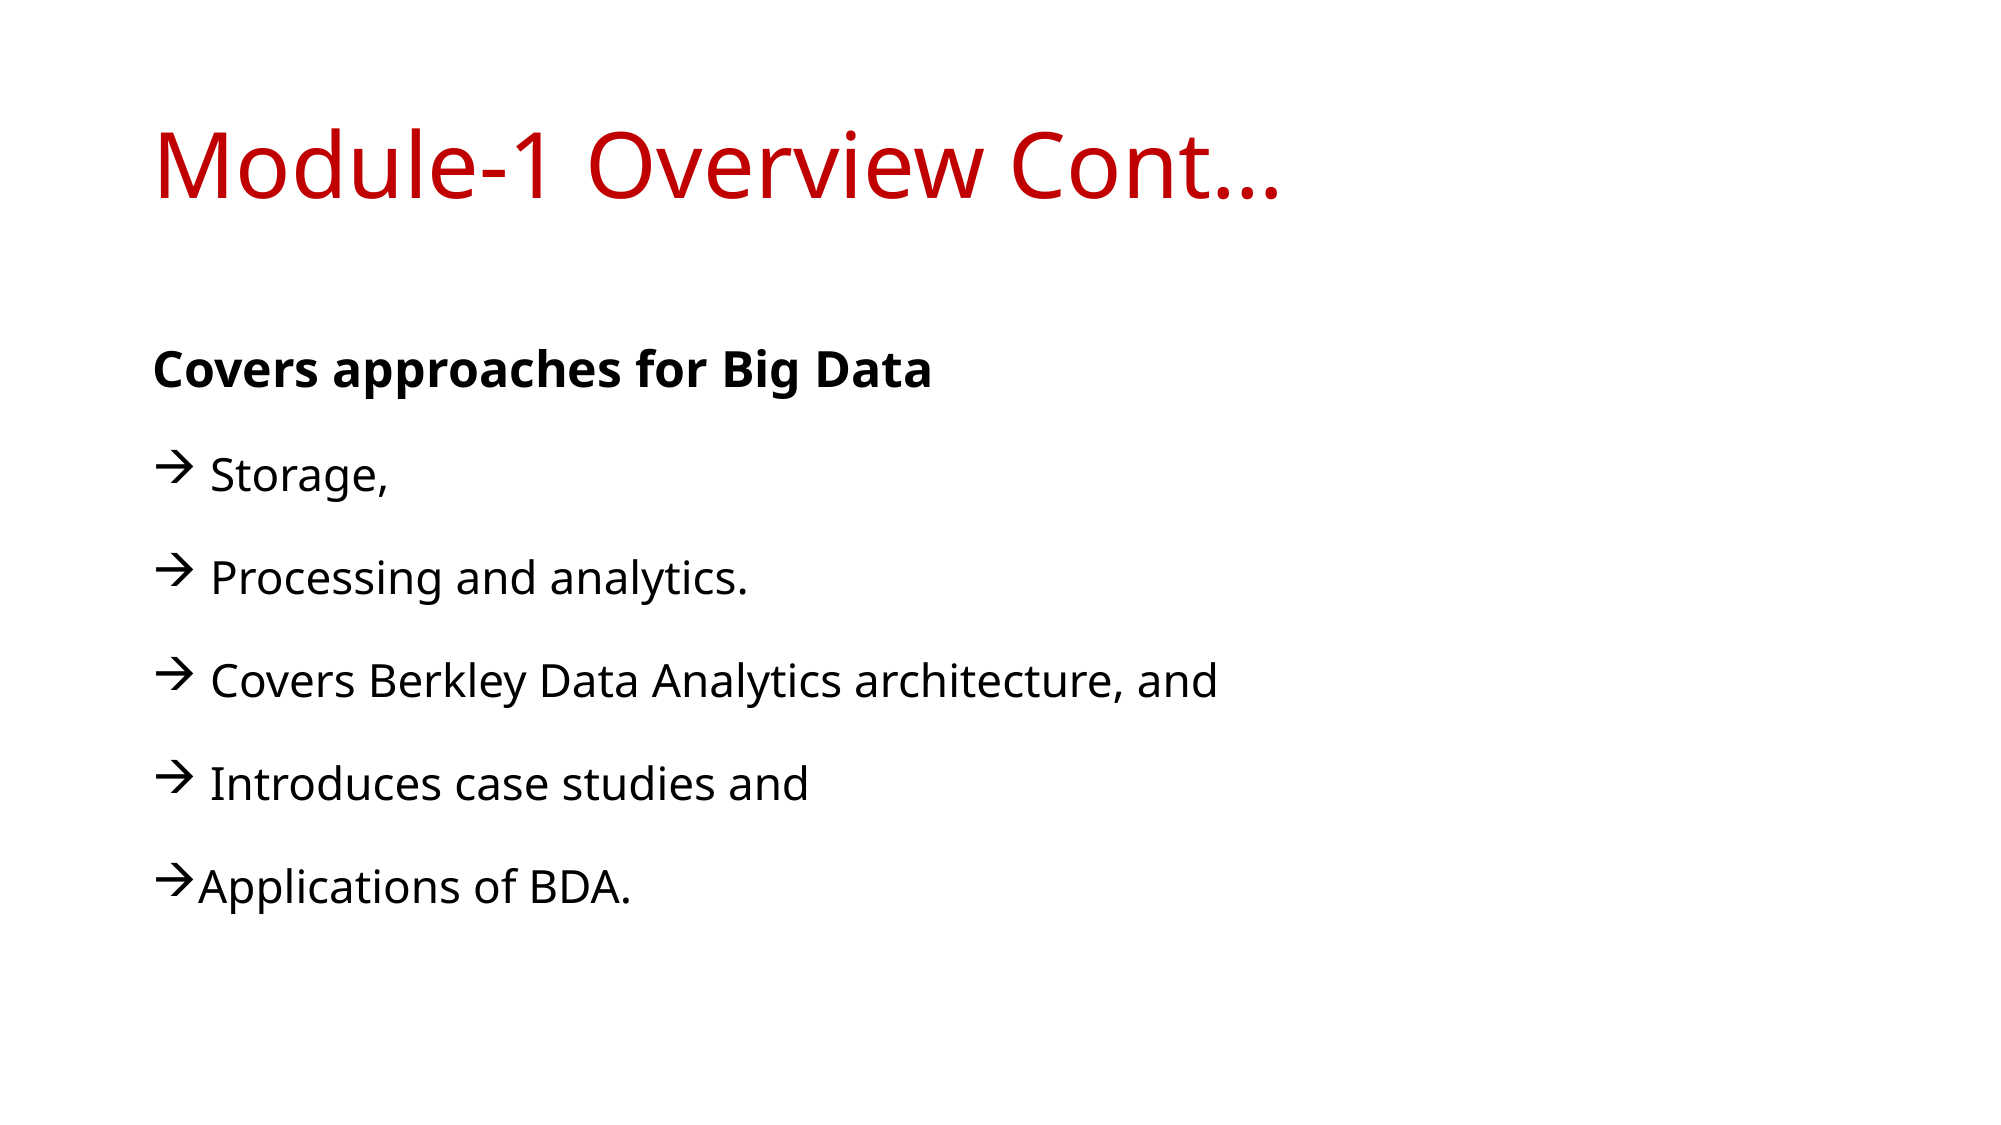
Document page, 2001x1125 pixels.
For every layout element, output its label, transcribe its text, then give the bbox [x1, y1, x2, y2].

title Module-1 Overview Cont… [137, 59, 1863, 278]
list Covers approaches for Big Data Storage, Processing and analytics. Covers Berkley Data Analytics architecture, and Introduces case studies and Applications of BDA. [137, 299, 1863, 1014]
